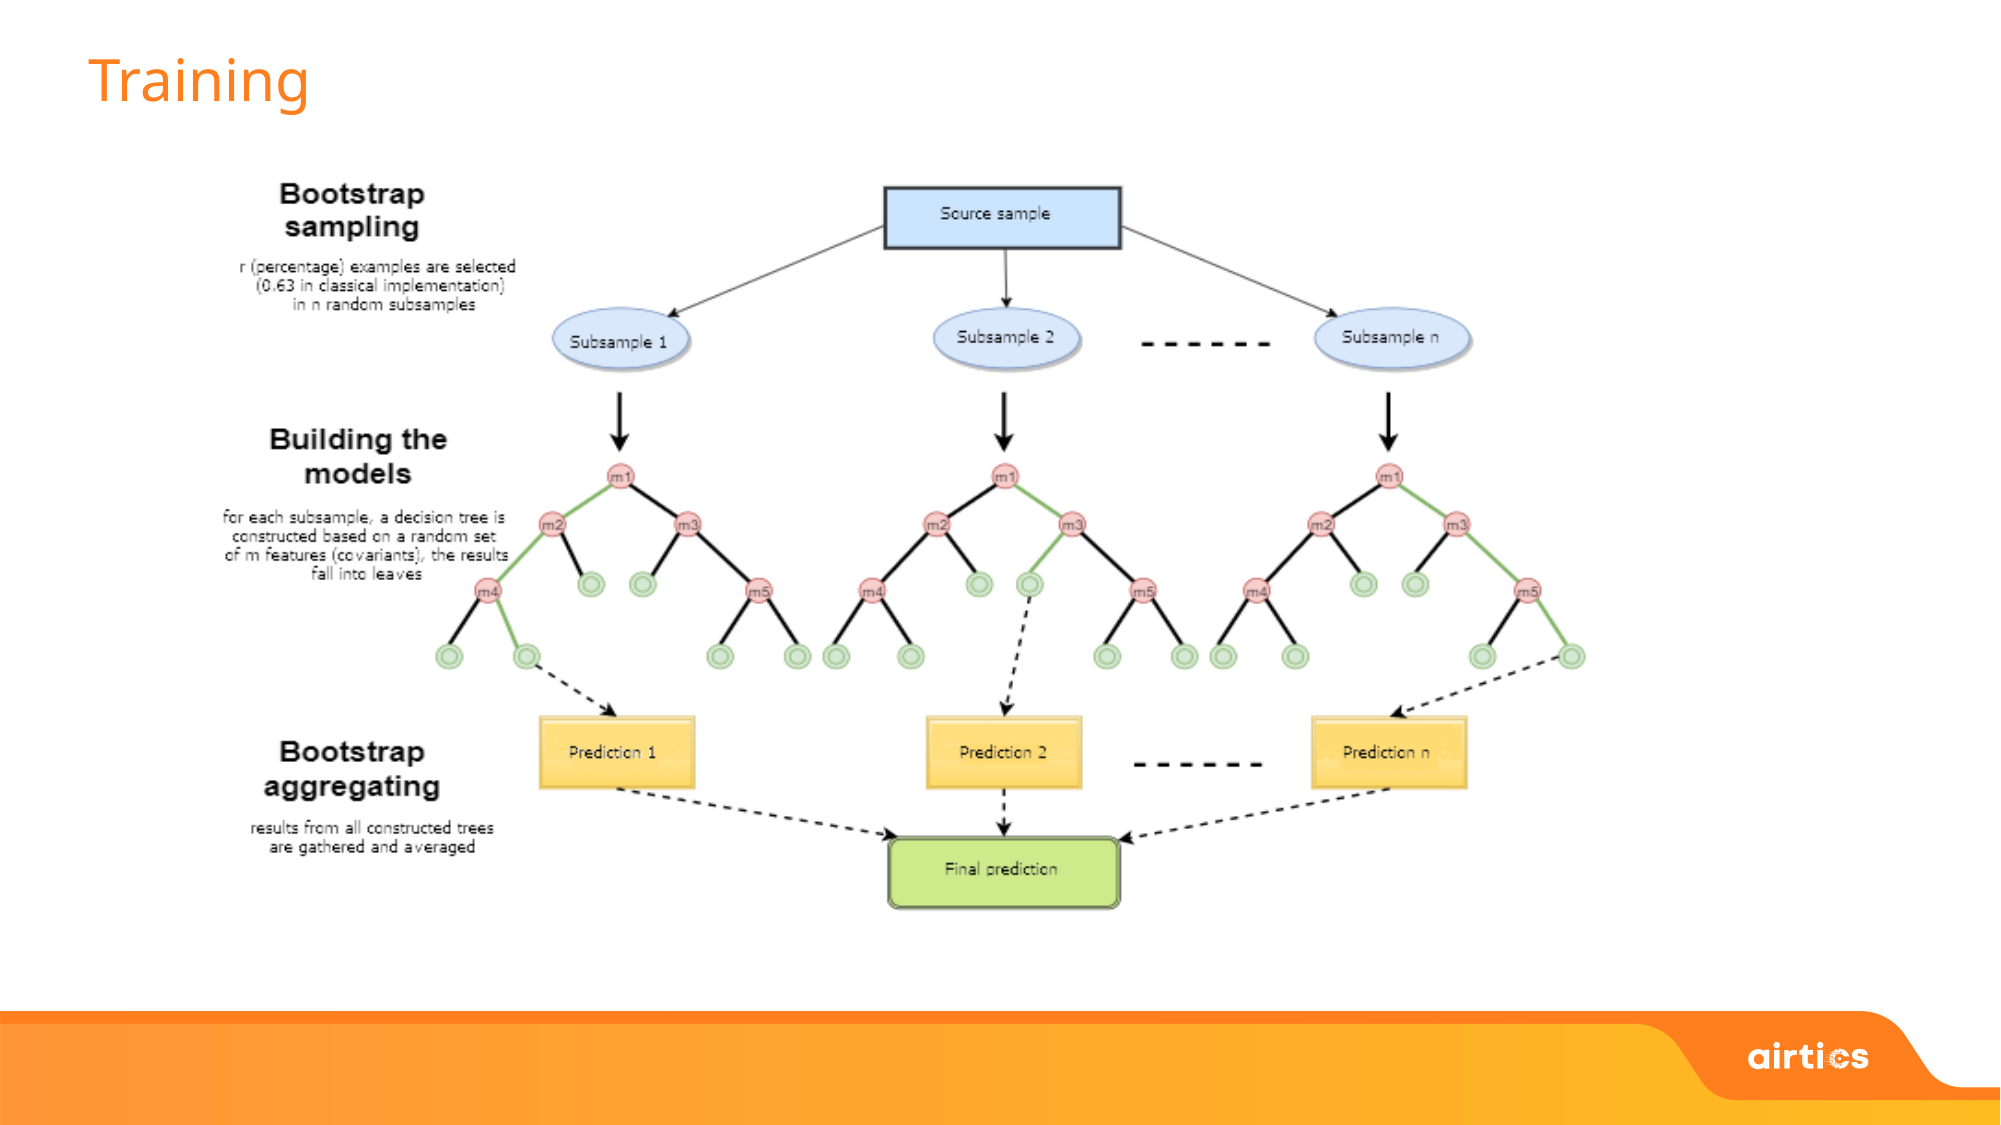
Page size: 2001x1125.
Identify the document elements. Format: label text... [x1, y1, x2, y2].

title Training [68, 30, 1932, 157]
picture [0, 0, 2001, 1125]
